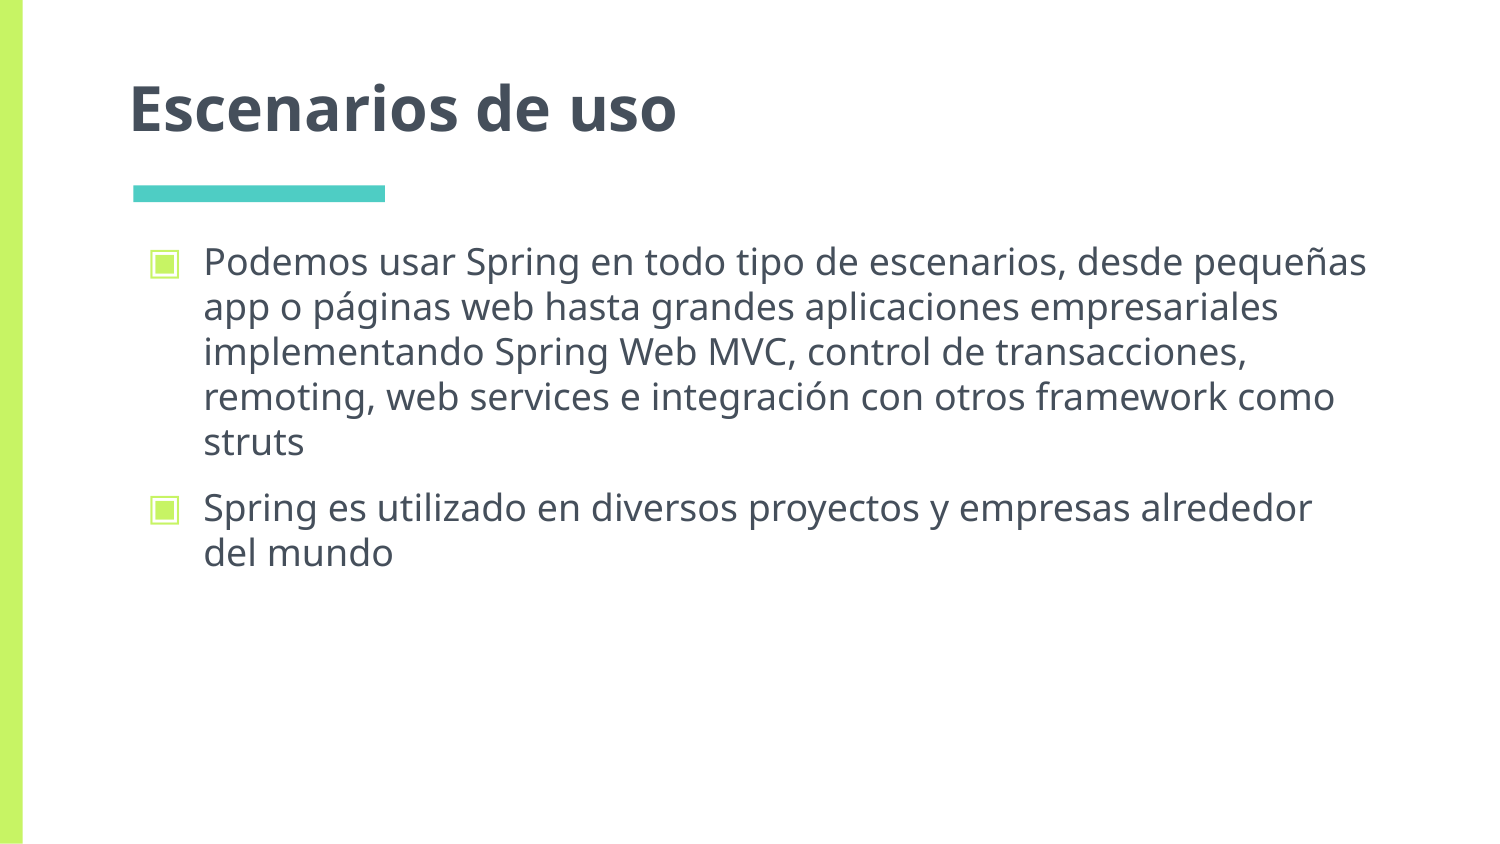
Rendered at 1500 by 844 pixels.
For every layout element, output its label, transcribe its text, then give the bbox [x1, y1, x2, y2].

list Podemos usar Spring en todo tipo de escenarios, desde pequeñas app o páginas web hasta grandes aplicaciones empresariales implementando Spring Web MVC, control de transacciones, remoting, web services e integración con otros framework como struts Spring es utilizado en diversos proyectos y empresas alrededor del mundo [113, 222, 1387, 766]
title Escenarios de uso [113, 0, 1387, 159]
